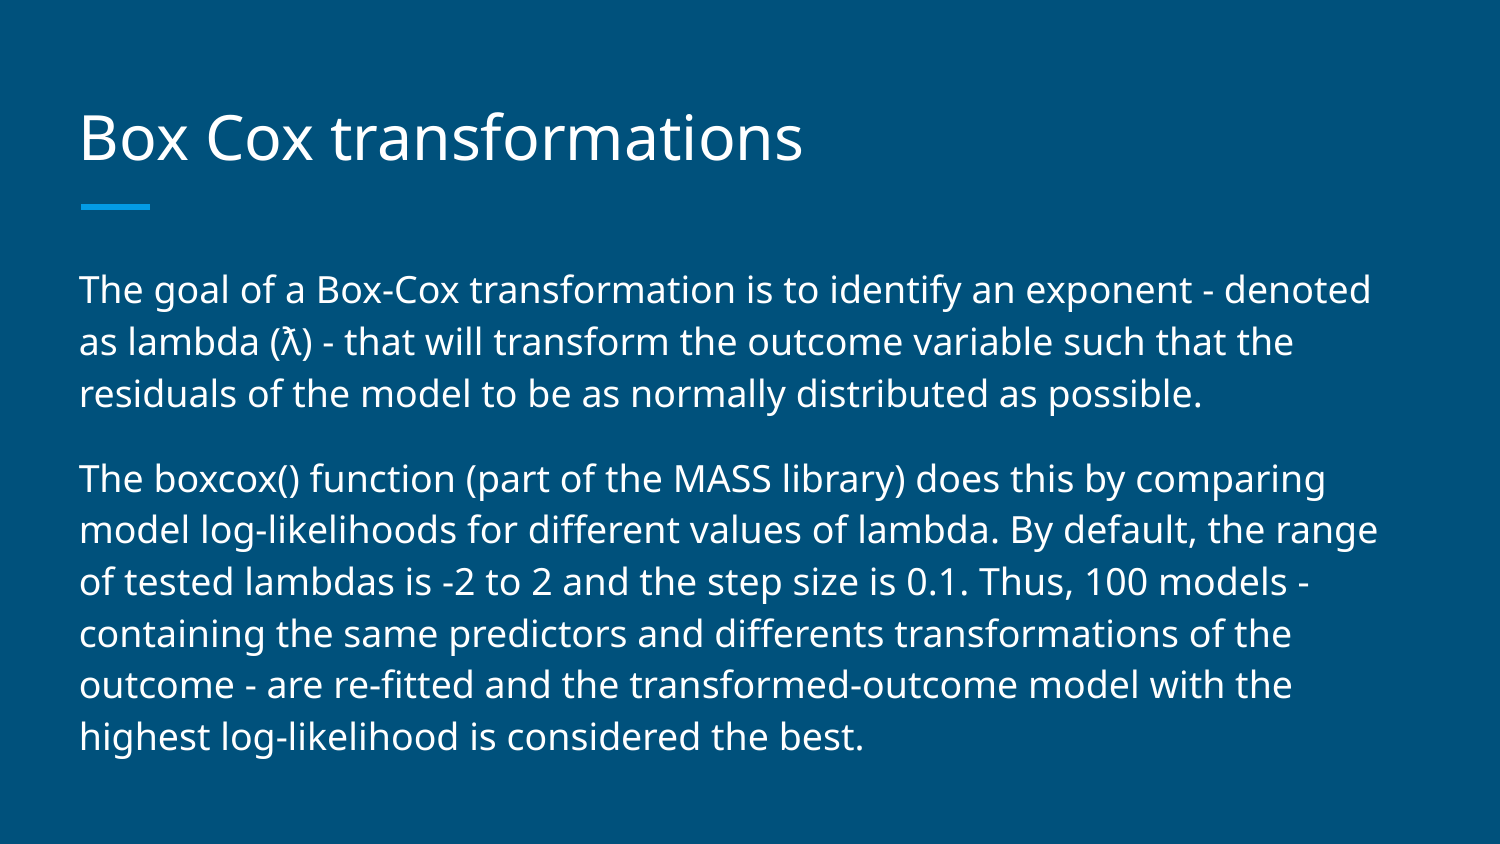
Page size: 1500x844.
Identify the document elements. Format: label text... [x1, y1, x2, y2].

picture [116, 750, 131, 758]
title Box Cox transformations [63, 75, 1437, 188]
list The goal of a Box-Cox transformation is to identify an exponent - denoted as lambda (ƛ) - that will transform the outcome variable such that the residuals of the model to be as normally distributed as possible. The boxcox() function (part of the MASS library) does this by comparing model log-likelihoods for different values of lambda. By default, the range of tested lambdas is -2 to 2 and the step size is 0.1. Thus, 100 models - containing the same predictors and differents transformations of the outcome - are re-fitted and the transformed-outcome model with the highest log-likelihood is considered the best. [63, 244, 1437, 750]
picture [257, 750, 272, 758]
